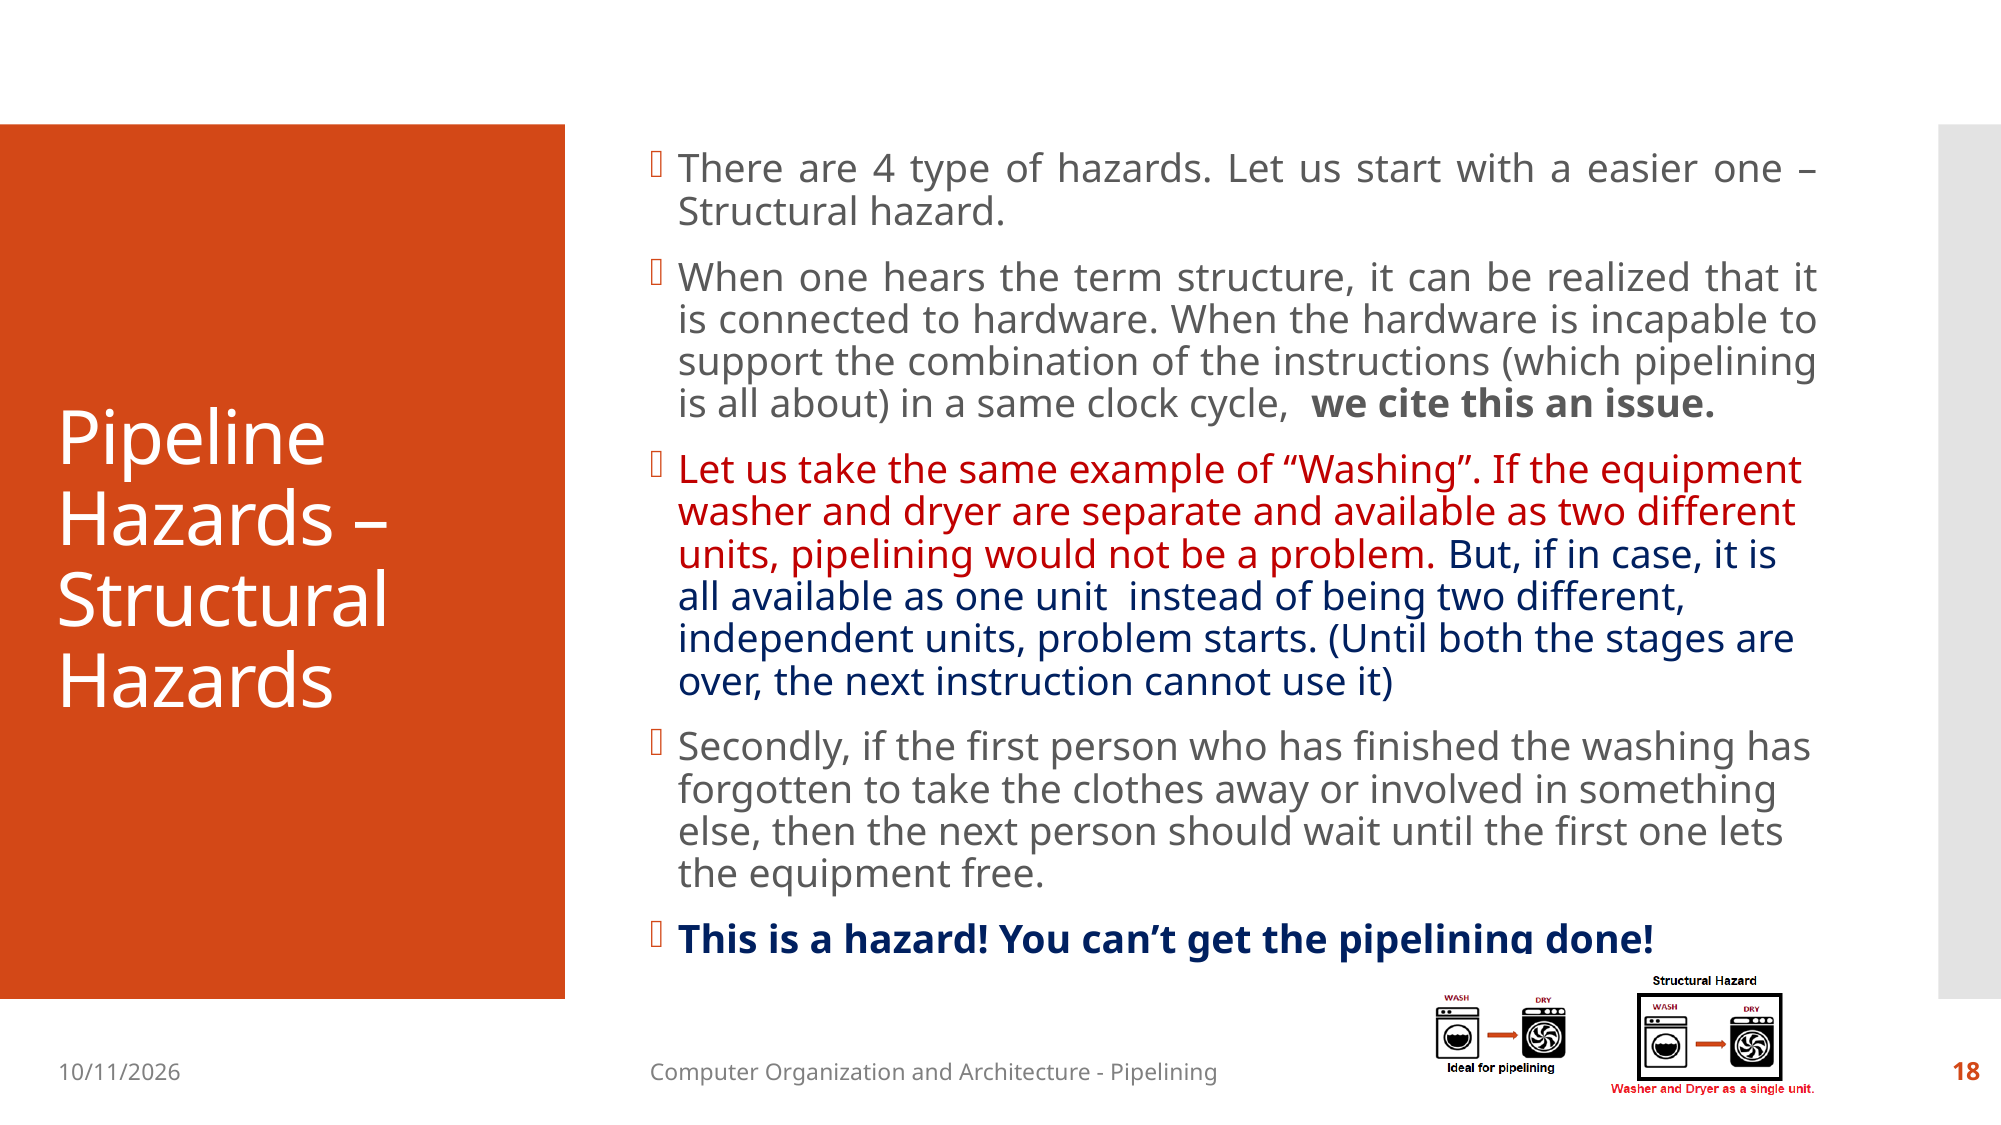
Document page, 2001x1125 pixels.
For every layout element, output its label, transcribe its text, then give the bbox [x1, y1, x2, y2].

slide_number 18 [1816, 1042, 1996, 1103]
footer Computer Organization and Architecture - Pipelining [634, 1042, 1433, 1103]
title Pipeline Hazards – Structural Hazards [41, 184, 525, 940]
list There are 4 type of hazards. Let us start with a easier one – Structural hazard. When one hears the term structure, it can be realized that it is connected to hardware. When the hardware is incapable to support the combination of the instructions (which pipelining is all about) in a same clock cycle, we cite this an issue. Let us take the same example of “Washing”. If the equipment washer and dryer are separate and available as two different units, pipelining would not be a problem. But, if in case, it is all available as one unit instead of being two different, independent units, problem starts. (Until both the stages are over, the next instruction cannot use it) Secondly, if the first person who has finished the washing has forgotten to take the clothes away or involved in something else, then the next person should wait until the first one lets the equipment free. This is a hazard! You can’t get the pipelining done! [634, 141, 1835, 982]
picture [1433, 954, 1816, 1125]
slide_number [43, 1042, 493, 1103]
